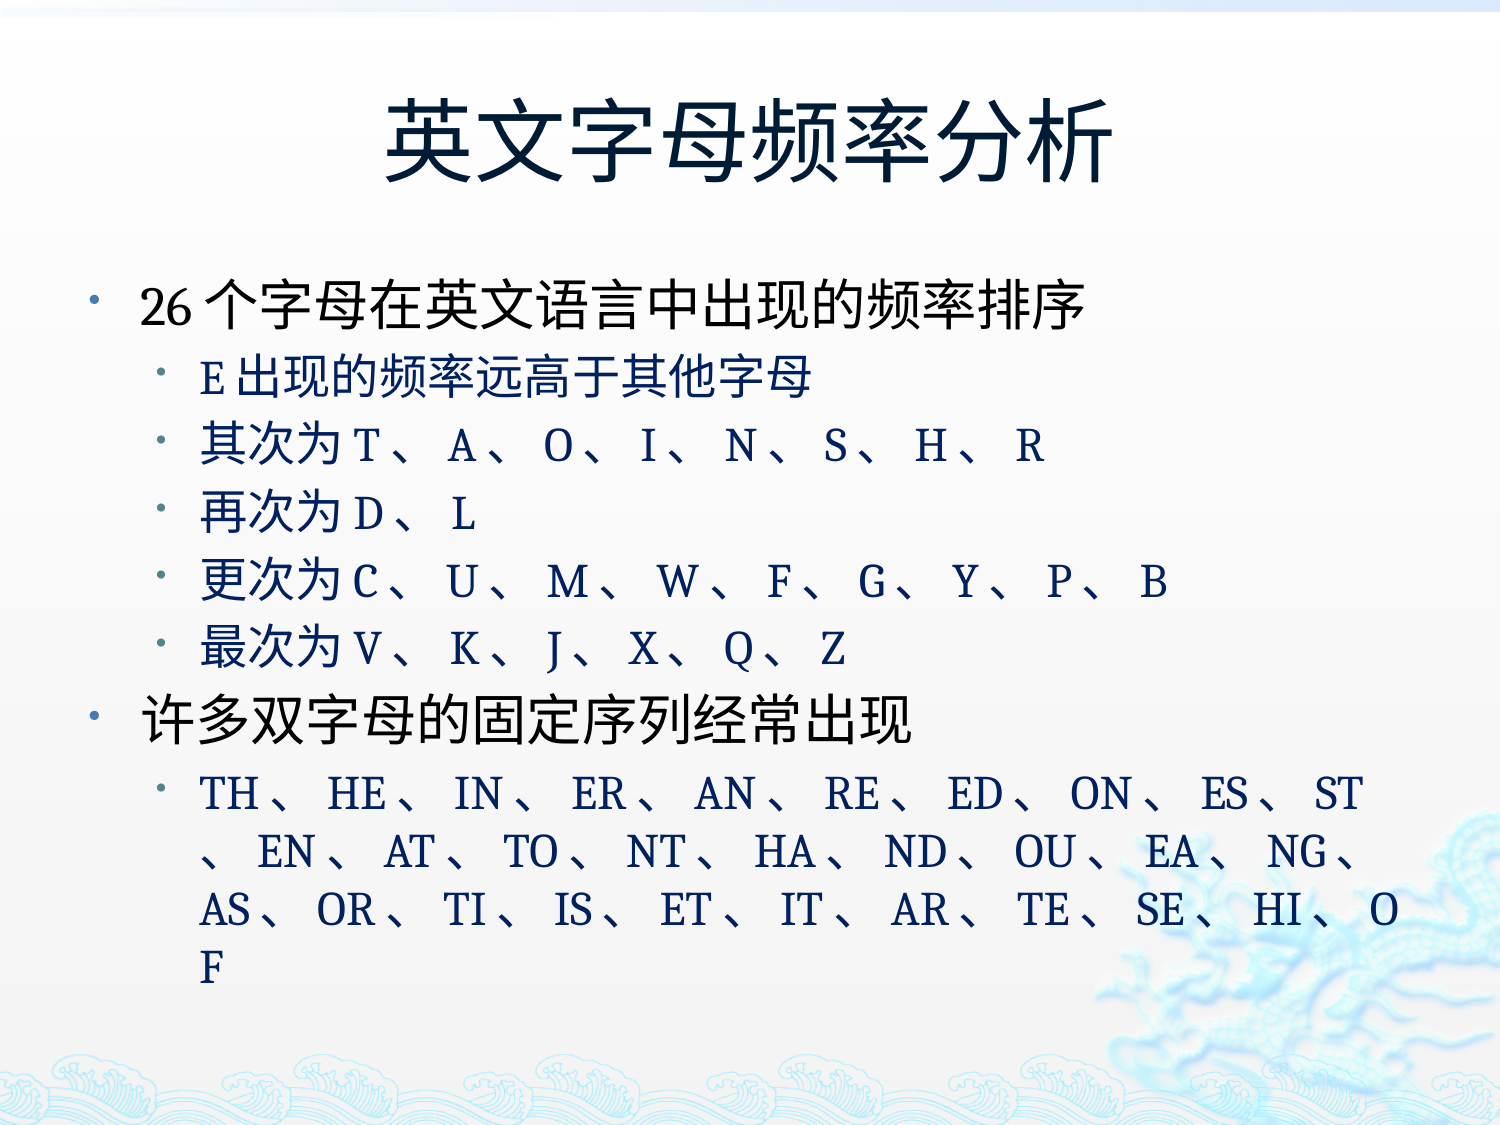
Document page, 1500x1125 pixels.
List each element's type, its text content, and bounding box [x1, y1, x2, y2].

title 英文字母频率分析 [75, 45, 1425, 233]
list 26个字母在英文语言中出现的频率排序 E出现的频率远高于其他字母 其次为T、A、O、I、N、S、H、R 再次为D、L 更次为C、U、M、W、F、G、Y、P、B 最次为V、K、J、X、Q、Z 许多双字母的固定序列经常出现 TH、HE、IN、ER、AN、RE、ED、ON、ES、ST、EN、AT、TO、NT、HA、ND、OU、EA、NG、AS、OR、TI、IS、ET、IT、AR、TE、SE、HI、OF [75, 262, 1425, 1005]
